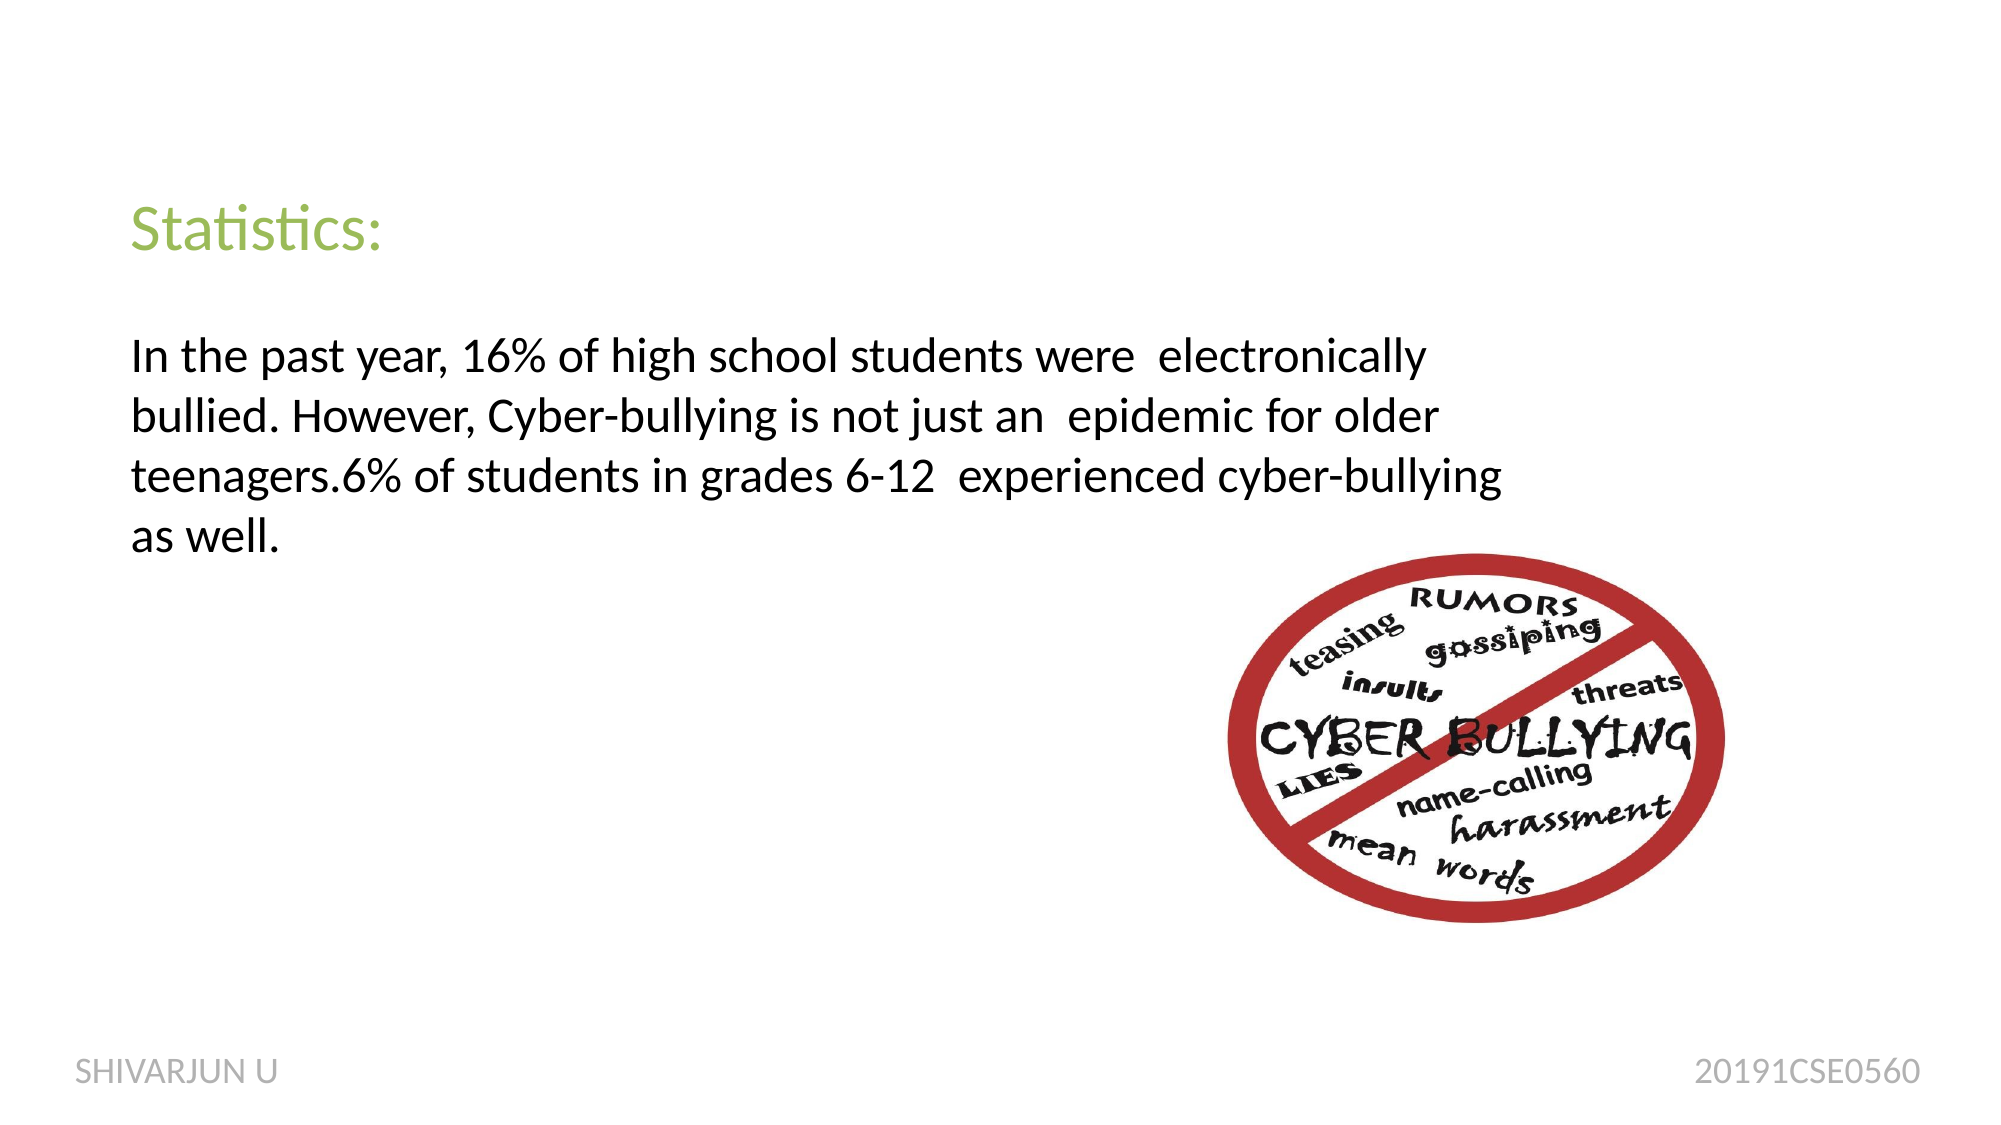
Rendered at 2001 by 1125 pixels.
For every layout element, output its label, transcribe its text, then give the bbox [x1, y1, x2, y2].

picture [1224, 551, 1729, 926]
text_box Statistics: In the past year, 16% of high school students were electronically bullied. However, Cyber-bullying is not just an epidemic for older teenagers.6% of students in grades 6-12 experienced cyber-bullying as well. [128, 181, 1525, 563]
footer SHIVARJUN U 20191CSE0560 [37, 1046, 1963, 1092]
